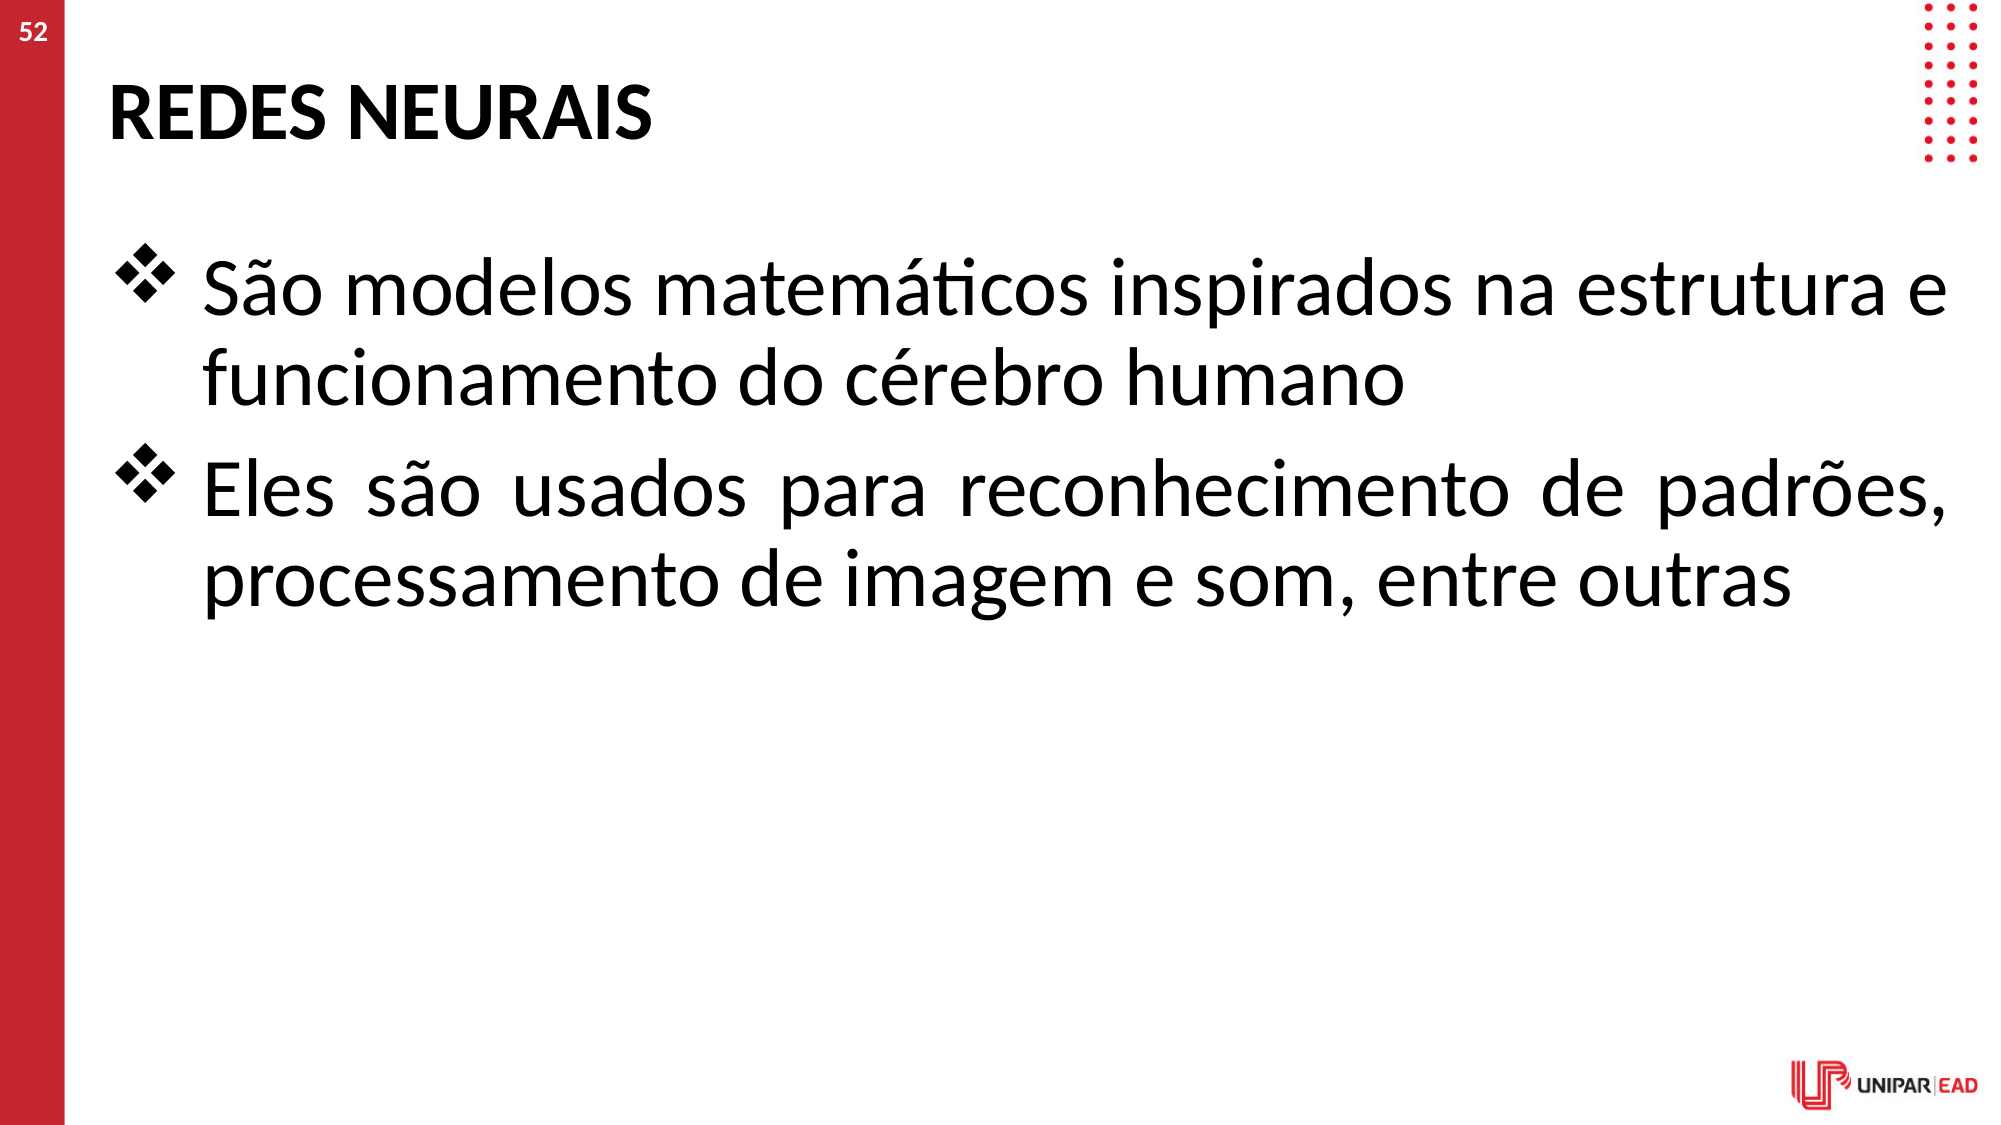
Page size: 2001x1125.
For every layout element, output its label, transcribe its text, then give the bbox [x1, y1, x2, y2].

list São modelos matemáticos inspirados na estrutura e funcionamento do cérebro humano Eles são usados para reconhecimento de padrões, processamento de imagem e som, entre outras [93, 235, 1967, 1044]
slide_number 52 [0, 0, 73, 60]
title Redes neurais [93, 59, 1917, 189]
picture [0, 0, 2001, 1125]
